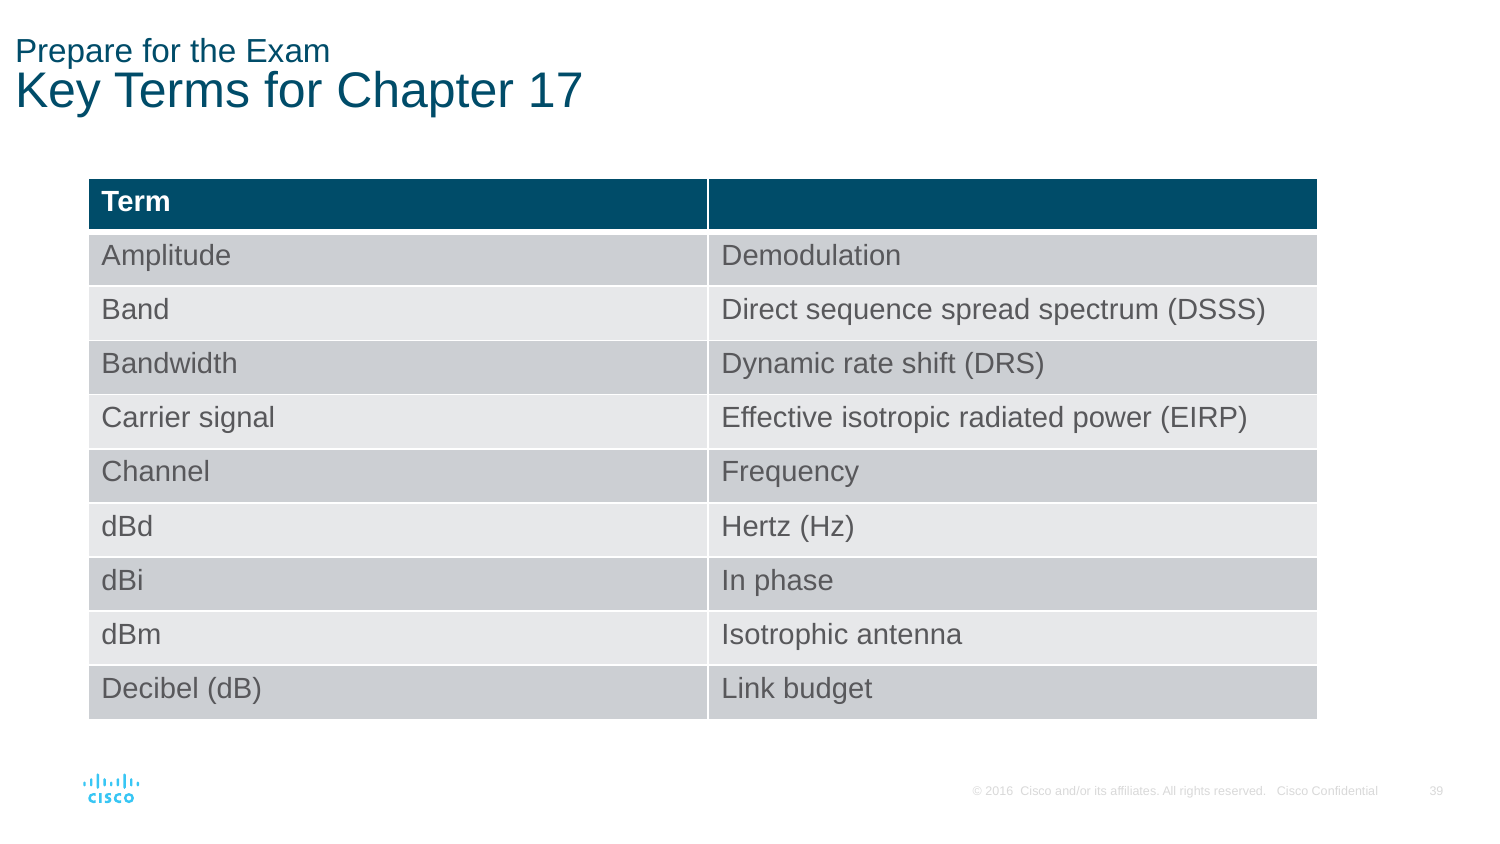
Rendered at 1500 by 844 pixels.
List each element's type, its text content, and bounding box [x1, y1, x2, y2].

table_cell Direct sequence spread spectrum (DSSS) [709, 287, 1317, 340]
table_cell dBi [89, 558, 707, 610]
table_cell Band [89, 287, 707, 340]
table_cell Decibel (dB) [89, 666, 707, 719]
table_cell Effective isotropic radiated power (EIRP) [709, 395, 1317, 448]
table_cell dBm [89, 612, 707, 664]
table_cell Channel [89, 450, 707, 502]
table_cell Demodulation [709, 235, 1317, 285]
table_header Term [89, 179, 707, 229]
table_cell In phase [709, 558, 1317, 610]
table_cell Carrier signal [89, 395, 707, 448]
table_cell Amplitude [89, 235, 707, 285]
table_cell Dynamic rate shift (DRS) [709, 341, 1317, 394]
table_cell Isotrophic antenna [709, 612, 1317, 664]
table_cell Link budget [709, 666, 1317, 719]
table_cell Bandwidth [89, 341, 707, 394]
table_header [709, 179, 1317, 229]
table_cell dBd [89, 504, 707, 556]
table_cell Frequency [709, 450, 1317, 502]
title Prepare for the Exam Key Terms for Chapter 17 [0, 17, 1369, 138]
table_cell Hertz (Hz) [709, 504, 1317, 556]
